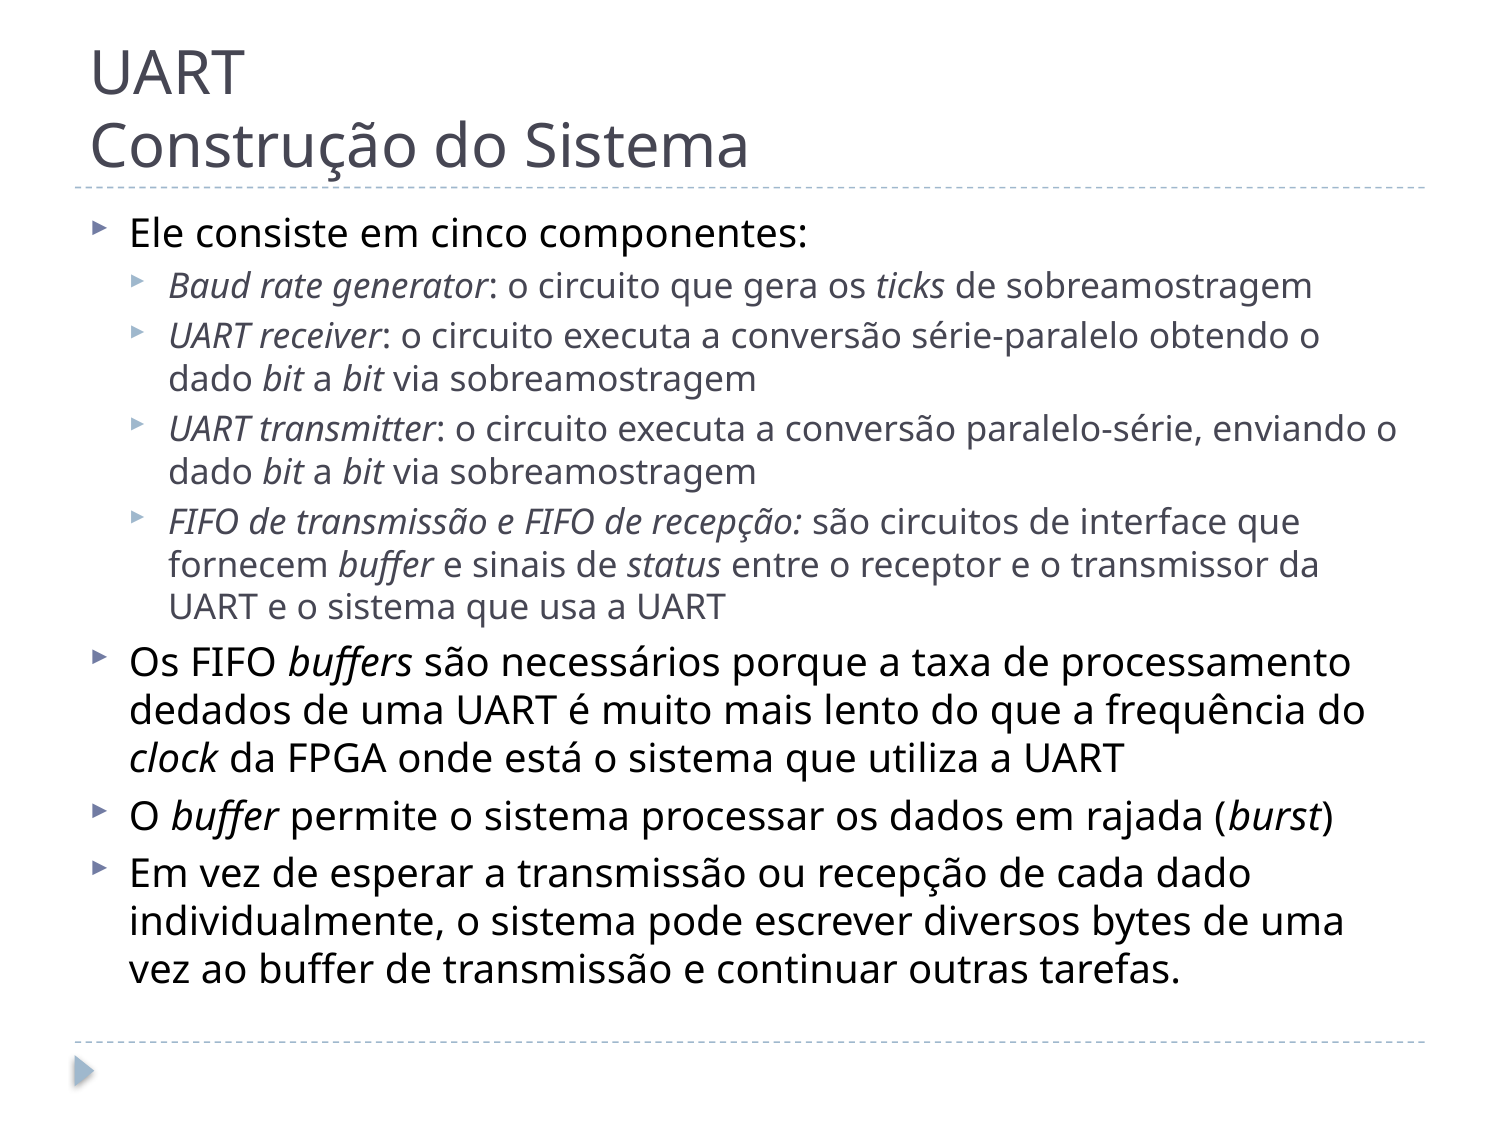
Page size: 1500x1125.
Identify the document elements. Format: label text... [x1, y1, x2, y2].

list Ele consiste em cinco componentes: Baud rate generator: o circuito que gera os ticks de sobreamostragem UART receiver: o circuito executa a conversão série-paralelo obtendo o dado bit a bit via sobreamostragem UART transmitter: o circuito executa a conversão paralelo-série, enviando o dado bit a bit via sobreamostragem FIFO de transmissão e FIFO de recepção: são circuitos de interface que fornecem buffer e sinais de status entre o receptor e o transmissor da UART e o sistema que usa a UART Os FIFO buffers são necessários porque a taxa de processamento dedados de uma UART é muito mais lento do que a frequência do clock da FPGA onde está o sistema que utiliza a UART O buffer permite o sistema processar os dados em rajada (burst) Em vez de esperar a transmissão ou recepção de cada dado individualmente, o sistema pode escrever diversos bytes de uma vez ao buffer de transmissão e continuar outras tarefas. [75, 200, 1425, 1010]
title UART Construção do Sistema [75, 24, 1425, 188]
